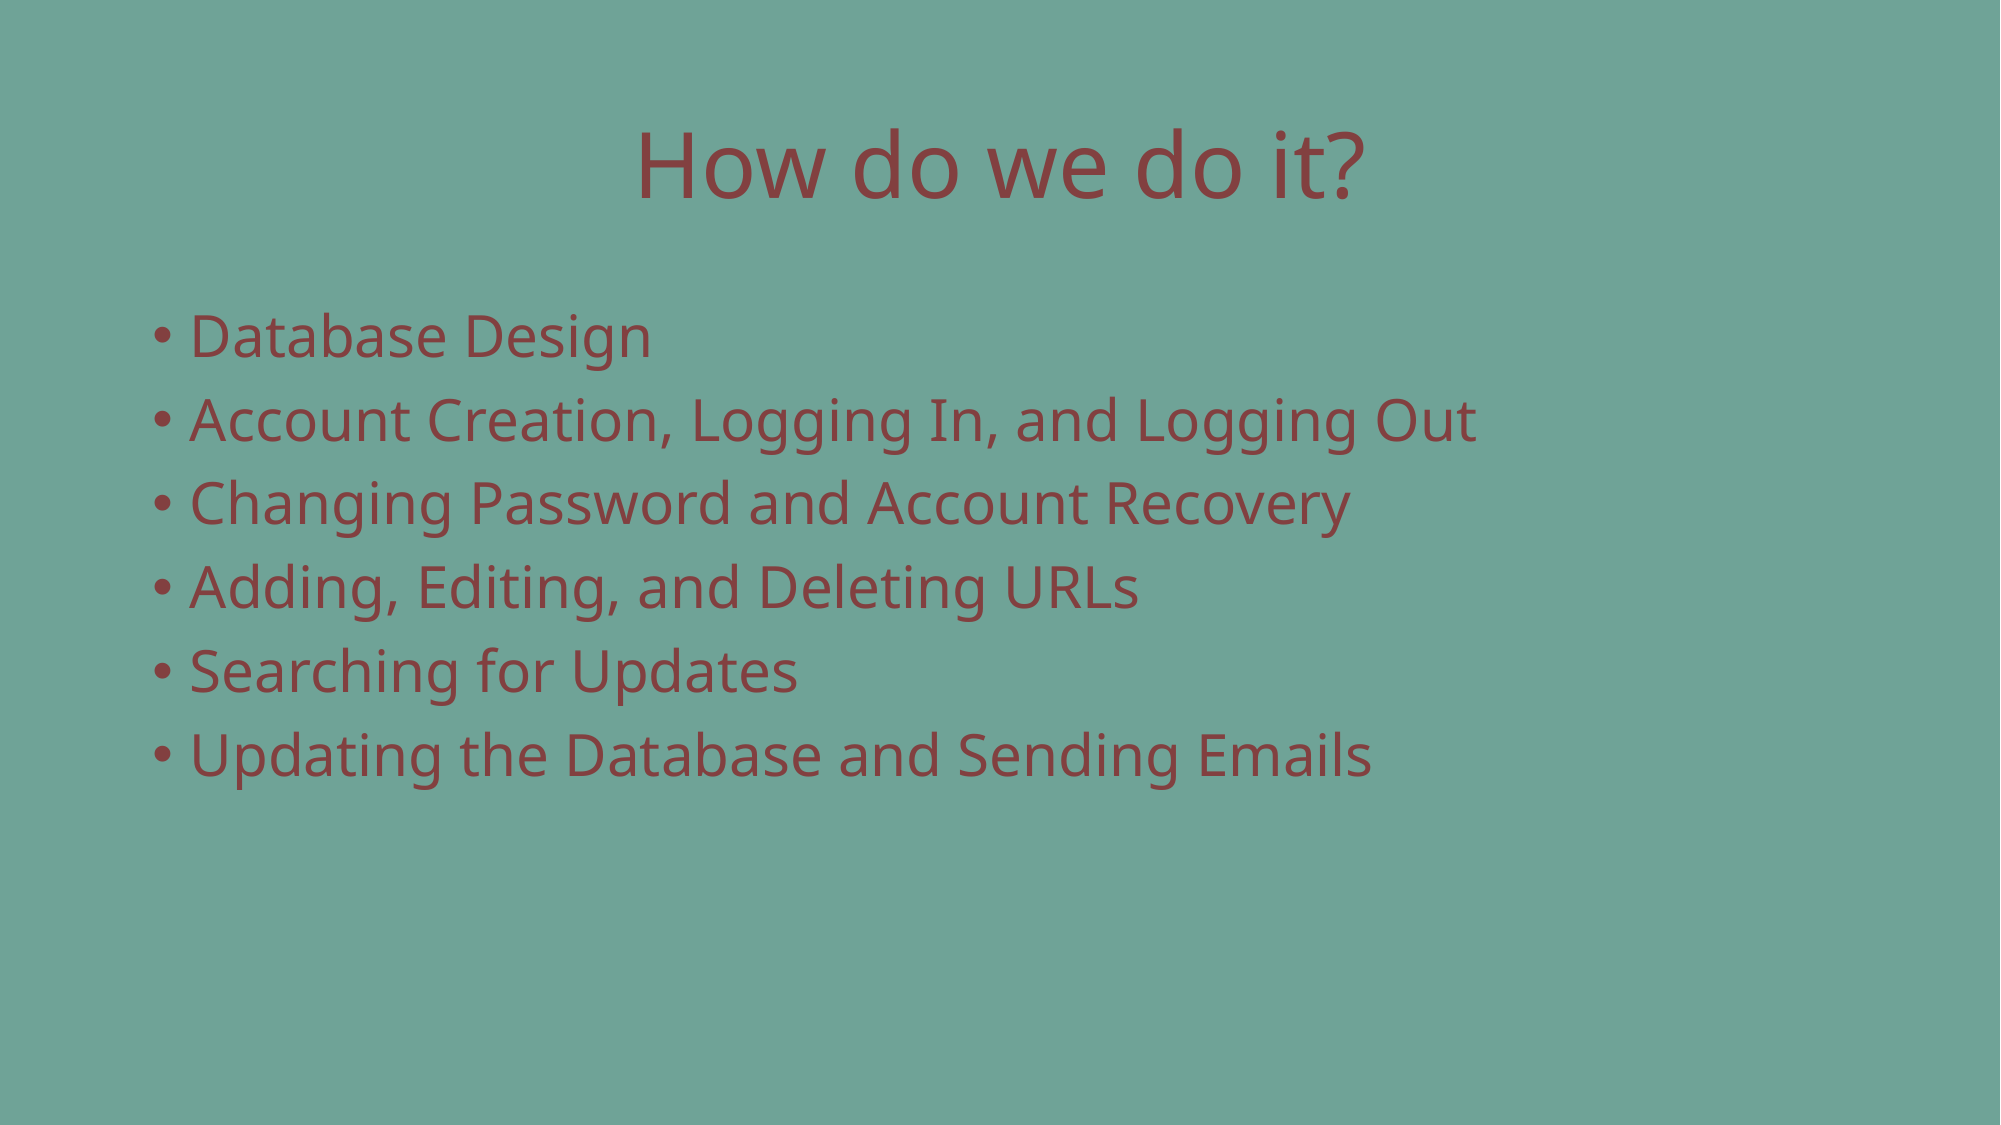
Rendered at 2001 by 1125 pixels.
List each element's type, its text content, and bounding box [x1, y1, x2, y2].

title How do we do it? [137, 59, 1863, 278]
list Database Design Account Creation, Logging In, and Logging Out Changing Password and Account Recovery Adding, Editing, and Deleting URLs Searching for Updates Updating the Database and Sending Emails [137, 299, 1863, 1014]
